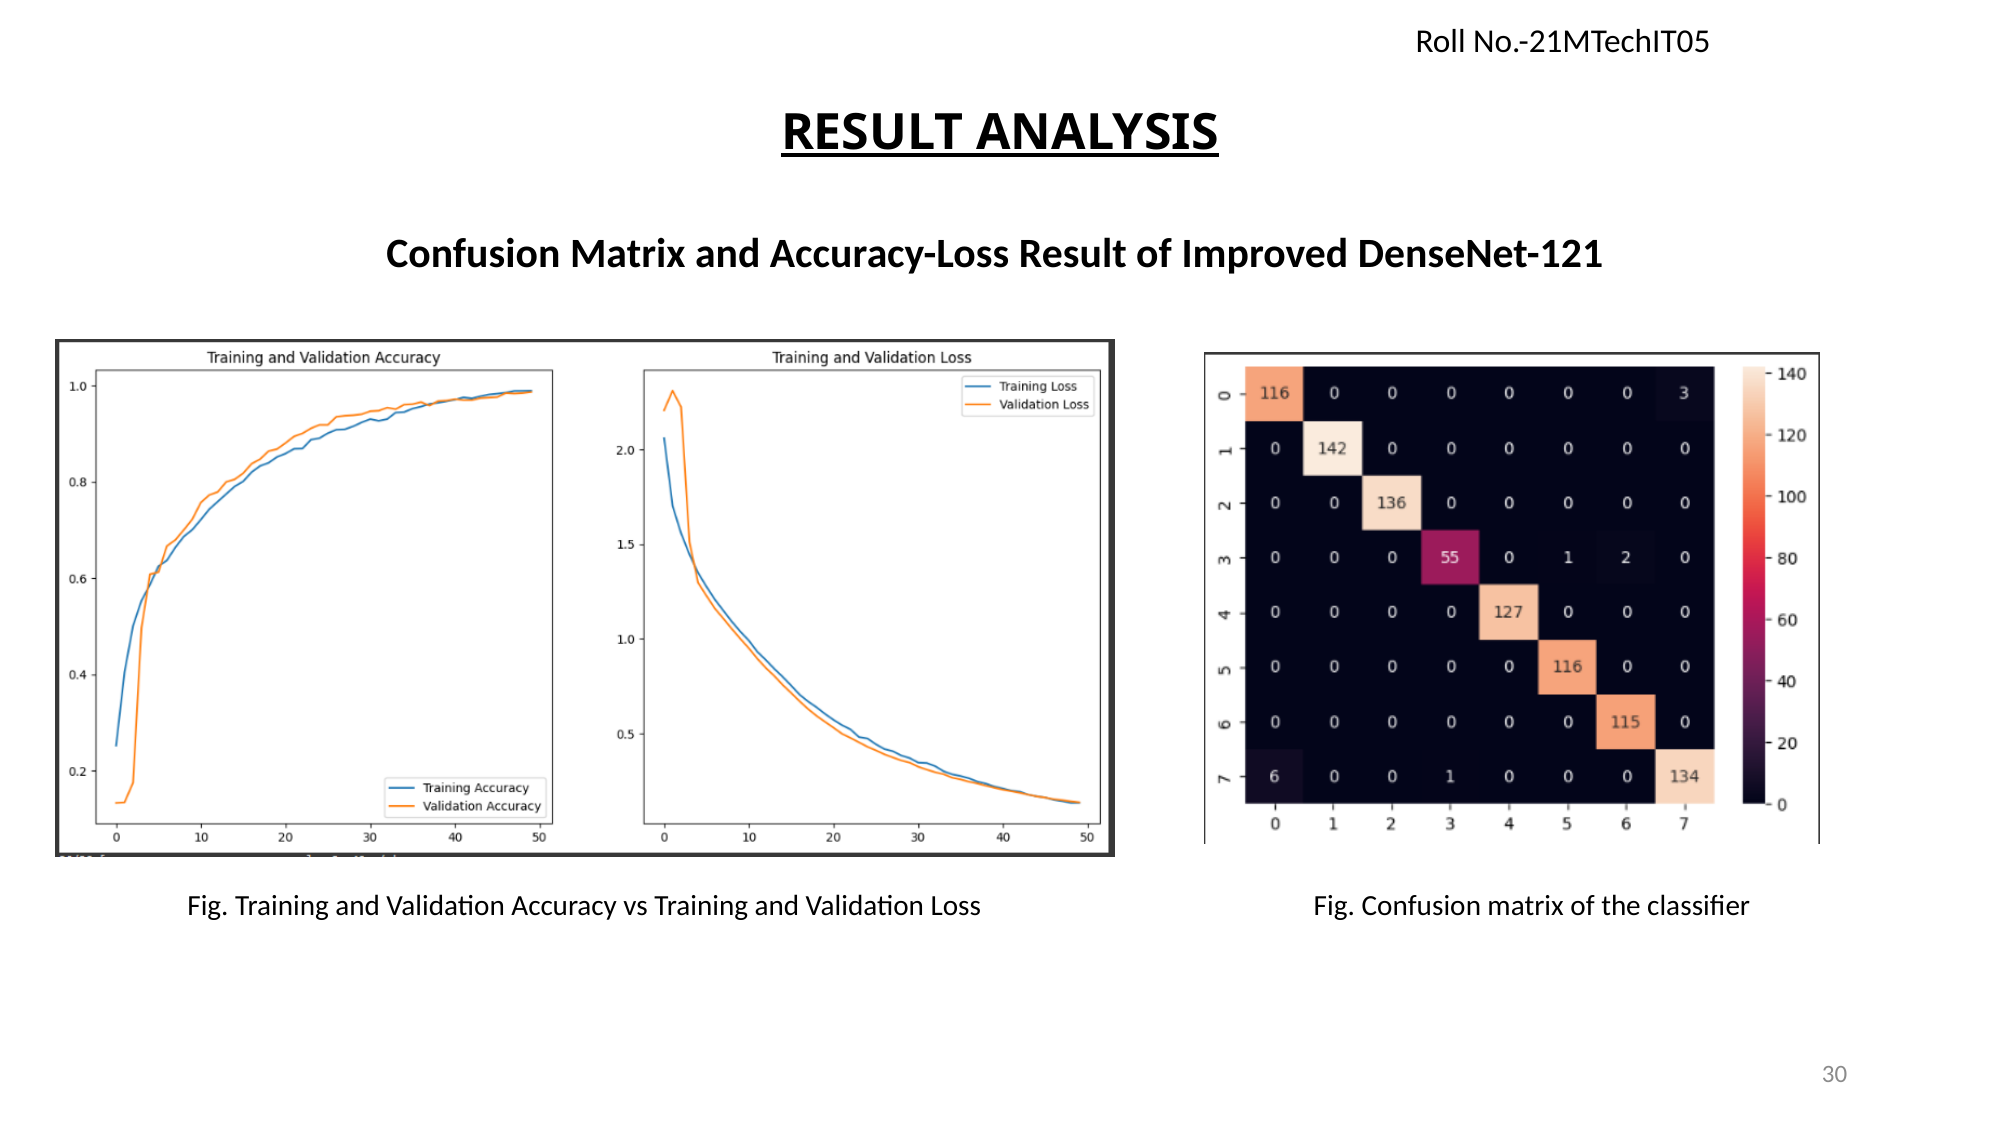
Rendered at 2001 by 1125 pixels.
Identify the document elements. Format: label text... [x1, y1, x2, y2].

text_box Roll No.-21MTechIT05 [1400, 11, 1737, 67]
text_box RESULT ANALYSIS [409, 71, 1591, 196]
text_box Fig. Confusion matrix of the classifier [1288, 872, 1777, 935]
picture [1204, 352, 1820, 844]
text_box Fig. Training and Validation Accuracy vs Training and Validation Loss [159, 872, 1011, 935]
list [55, 339, 1114, 857]
text_box Confusion Matrix and Accuracy-Loss Result of Improved DenseNet-121 [354, 219, 1646, 282]
slide_number 30 [1412, 1042, 1863, 1103]
